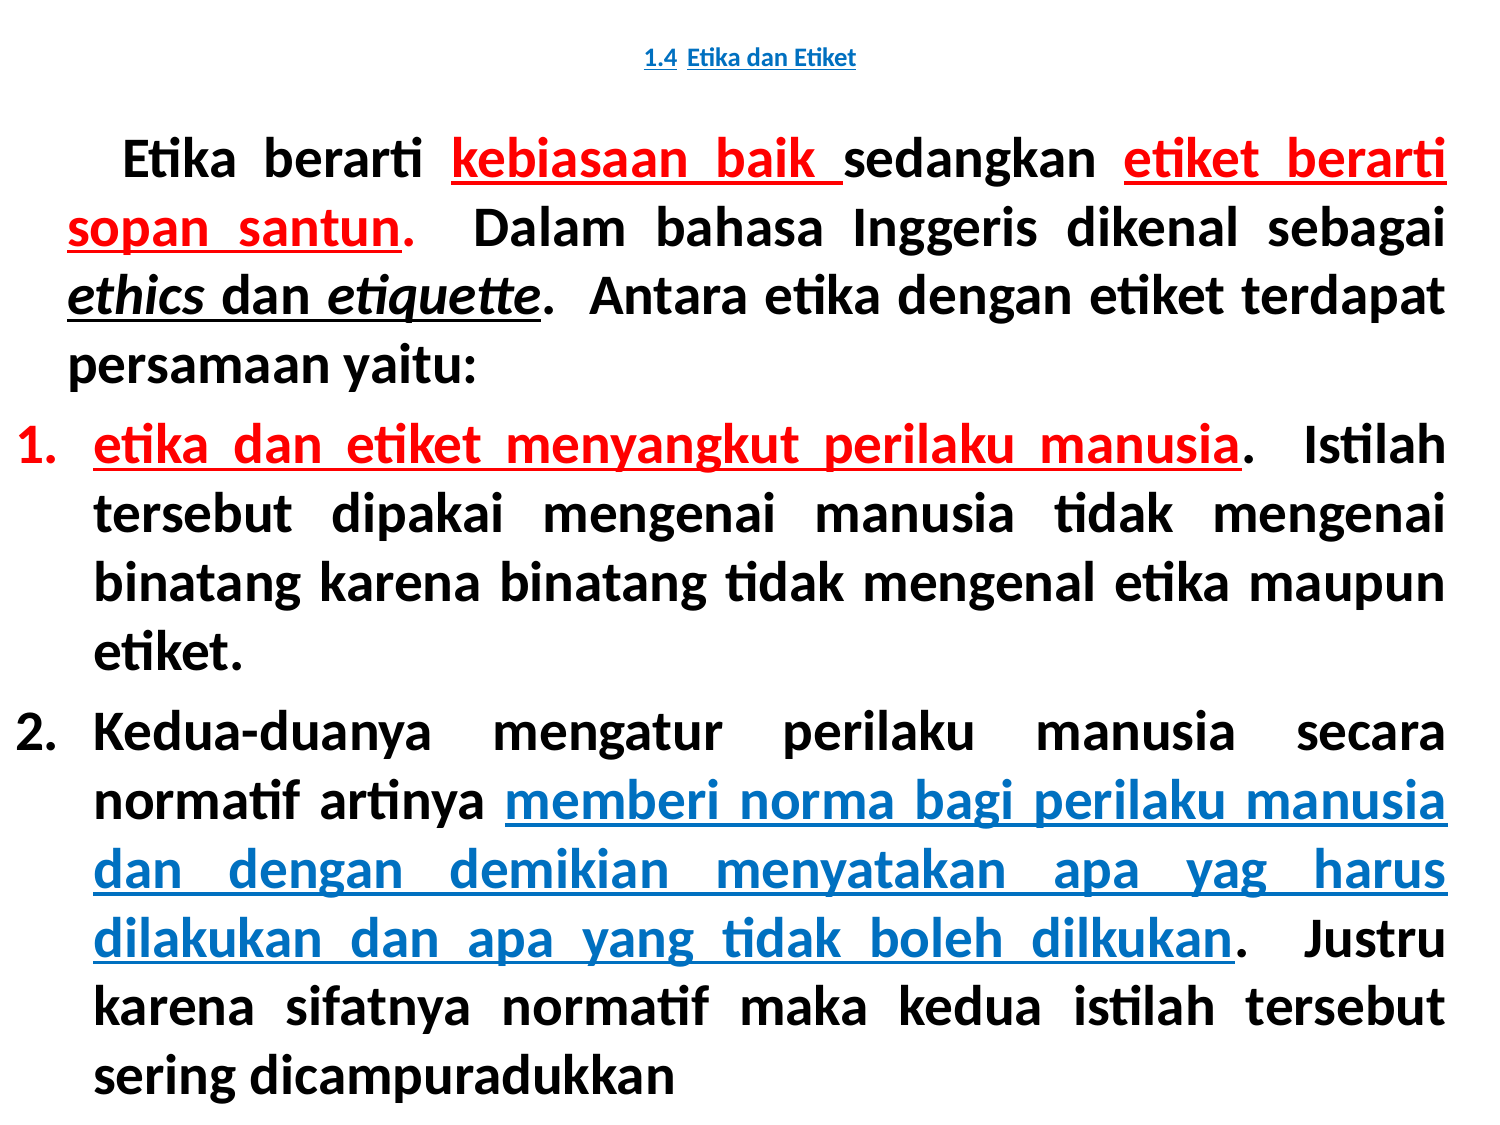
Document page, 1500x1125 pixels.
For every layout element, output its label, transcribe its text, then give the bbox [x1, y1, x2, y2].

list Etika berarti kebiasaan baik sedangkan etiket berarti sopan santun. Dalam bahasa Inggeris dikenal sebagai ethics dan etiquette. Antara etika dengan etiket terdapat persamaan yaitu: etika dan etiket menyangkut perilaku manusia. Istilah tersebut dipakai mengenai manusia tidak mengenai binatang karena binatang tidak mengenal etika maupun etiket. Kedua-duanya mengatur perilaku manusia secara normatif artinya memberi norma bagi perilaku manusia dan dengan demikian menyatakan apa yag harus dilakukan dan apa yang tidak boleh dilkukan. Justru karena sifatnya normatif maka kedua istilah tersebut sering dicampuradukkan [0, 112, 1463, 1125]
title 1.4 Etika dan Etiket [75, 0, 1425, 112]
